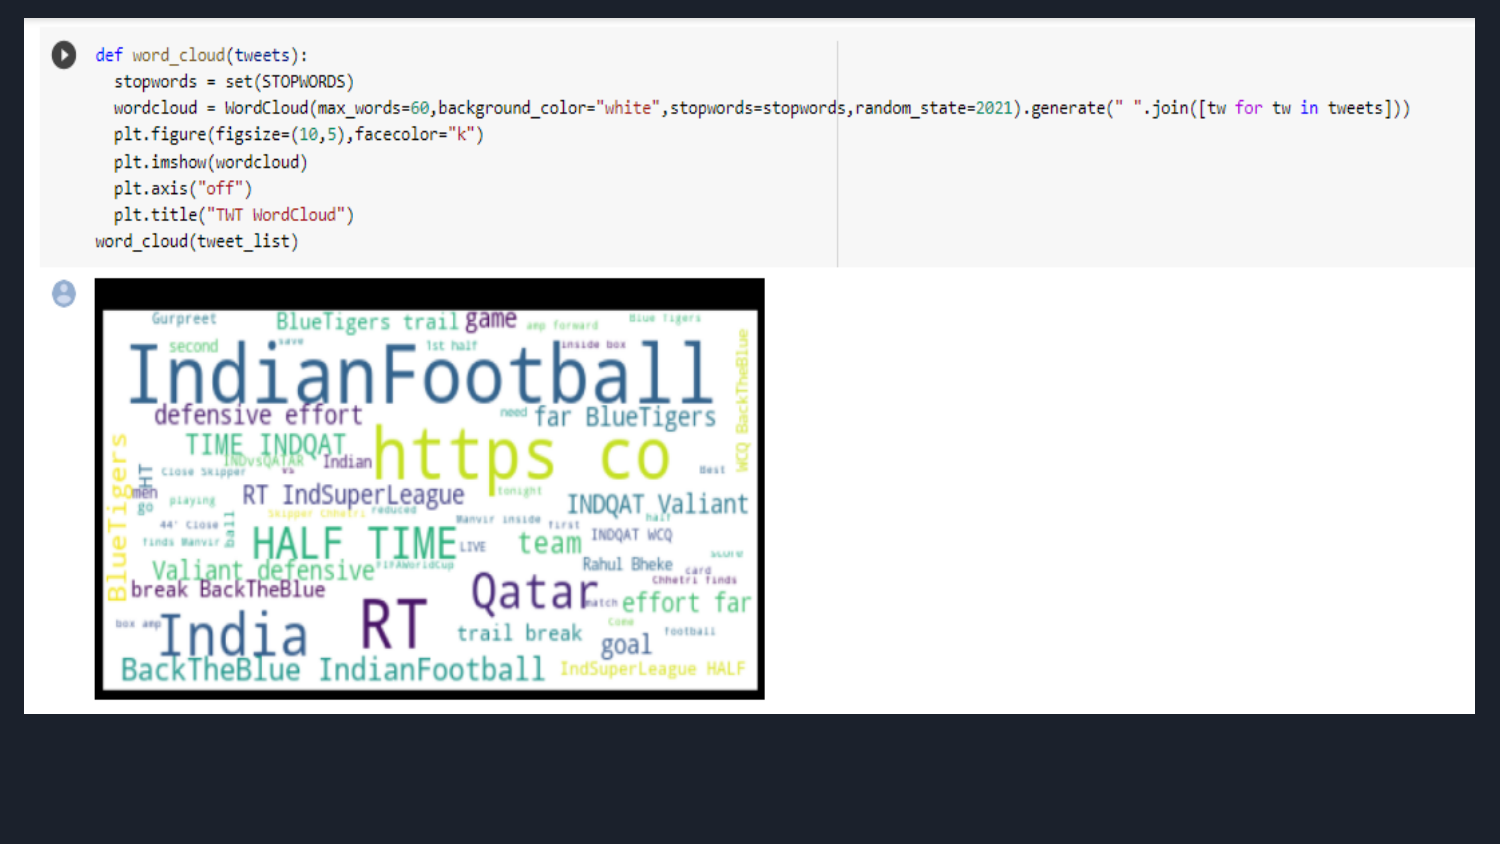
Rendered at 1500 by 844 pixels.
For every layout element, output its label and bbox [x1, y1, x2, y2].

picture [24, 18, 1476, 714]
